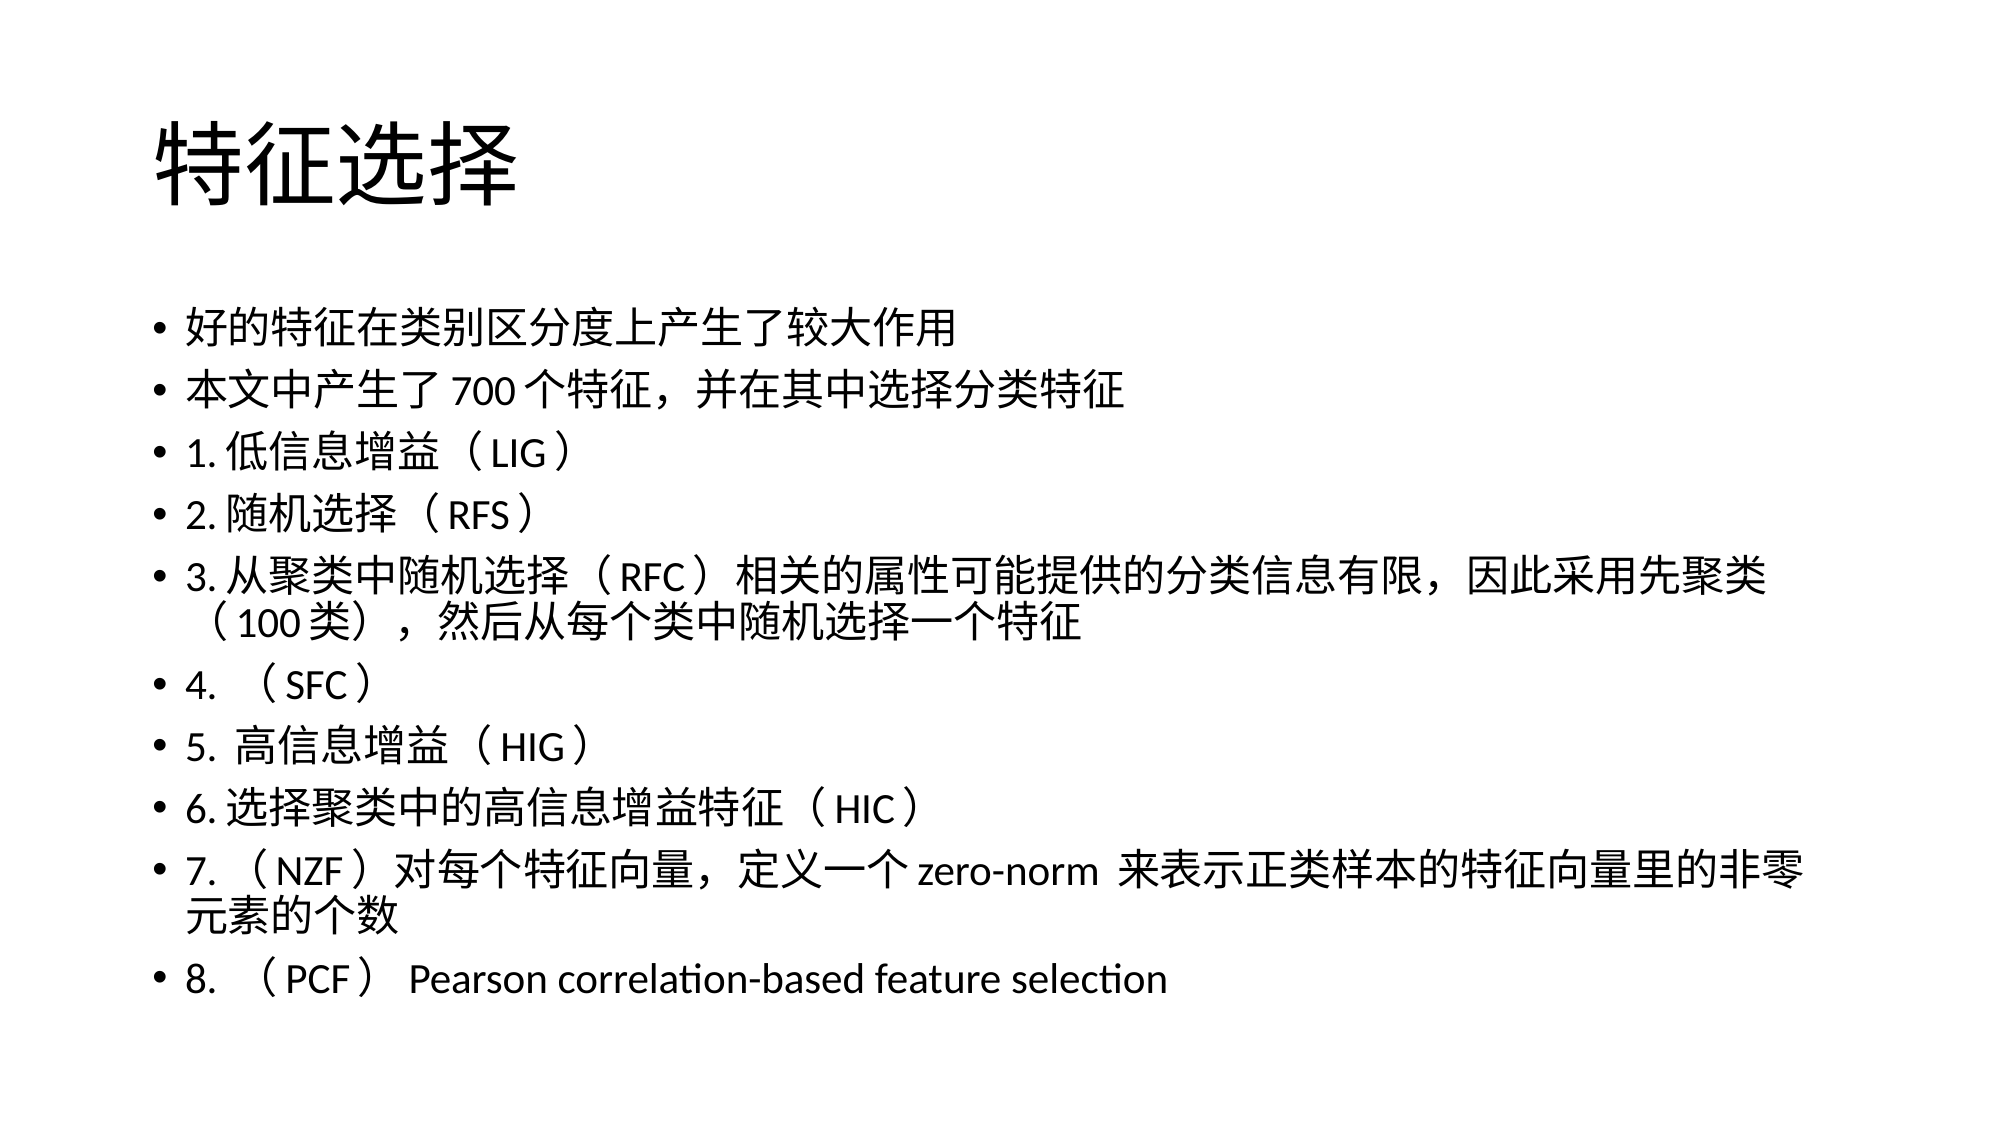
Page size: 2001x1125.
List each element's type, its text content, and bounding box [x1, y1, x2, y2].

title 特征选择 [137, 59, 1863, 278]
list 好的特征在类别区分度上产生了较大作用 本文中产生了700个特征，并在其中选择分类特征 1.低信息增益（LIG） 2.随机选择（RFS） 3.从聚类中随机选择（RFC）相关的属性可能提供的分类信息有限，因此采用先聚类（100类），然后从每个类中随机选择一个特征 4. （SFC） 5. 高信息增益（HIG） 6.选择聚类中的高信息增益特征（HIC） 7.（NZF）对每个特征向量，定义一个zero-norm 来表示正类样本的特征向量里的非零元素的个数 8. （PCF）Pearson correlation-based feature selection [137, 299, 1863, 1014]
